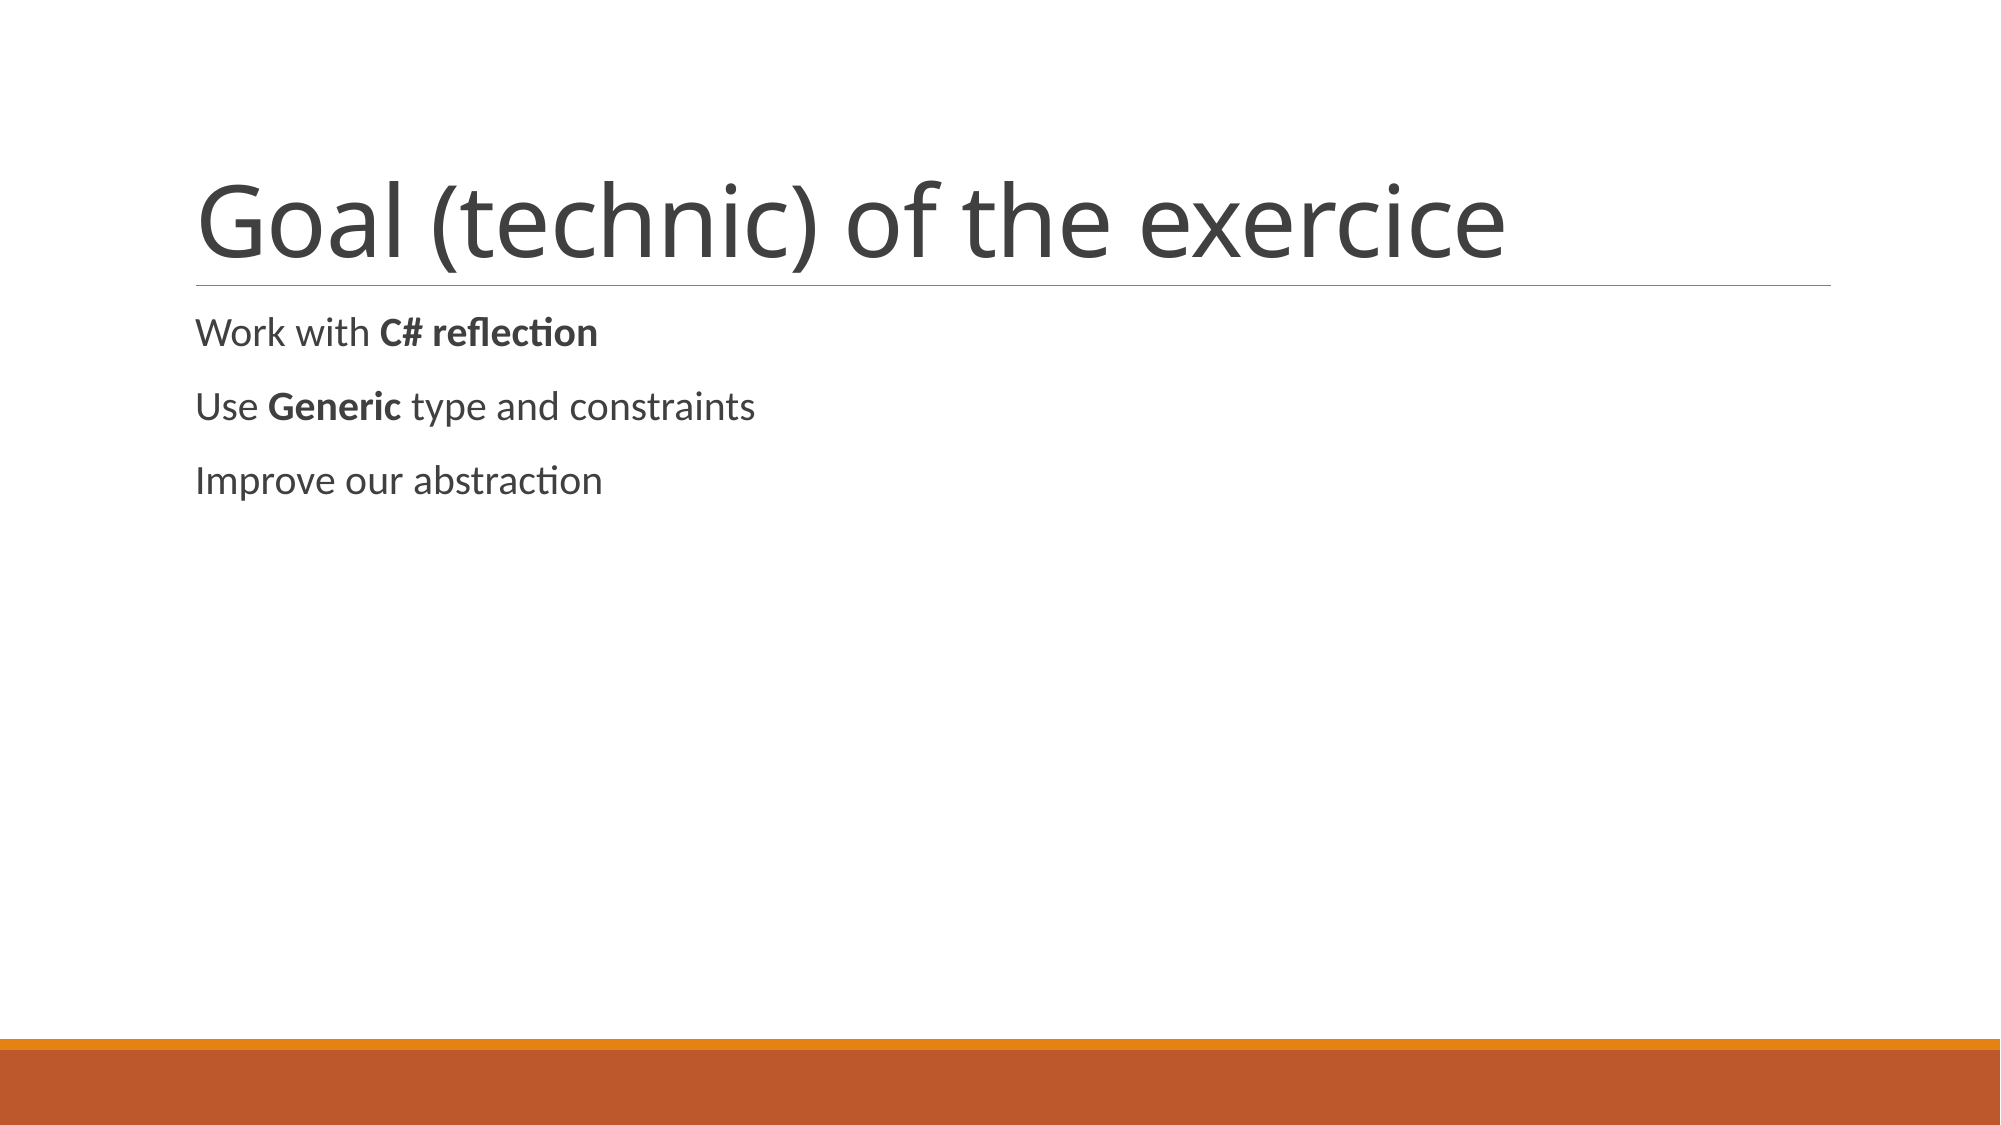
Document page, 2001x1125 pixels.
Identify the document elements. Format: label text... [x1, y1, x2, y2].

title Goal (technic) of the exercice [180, 47, 1830, 285]
list Work with C# reflection Use Generic type and constraints Improve our abstraction [180, 302, 1830, 963]
